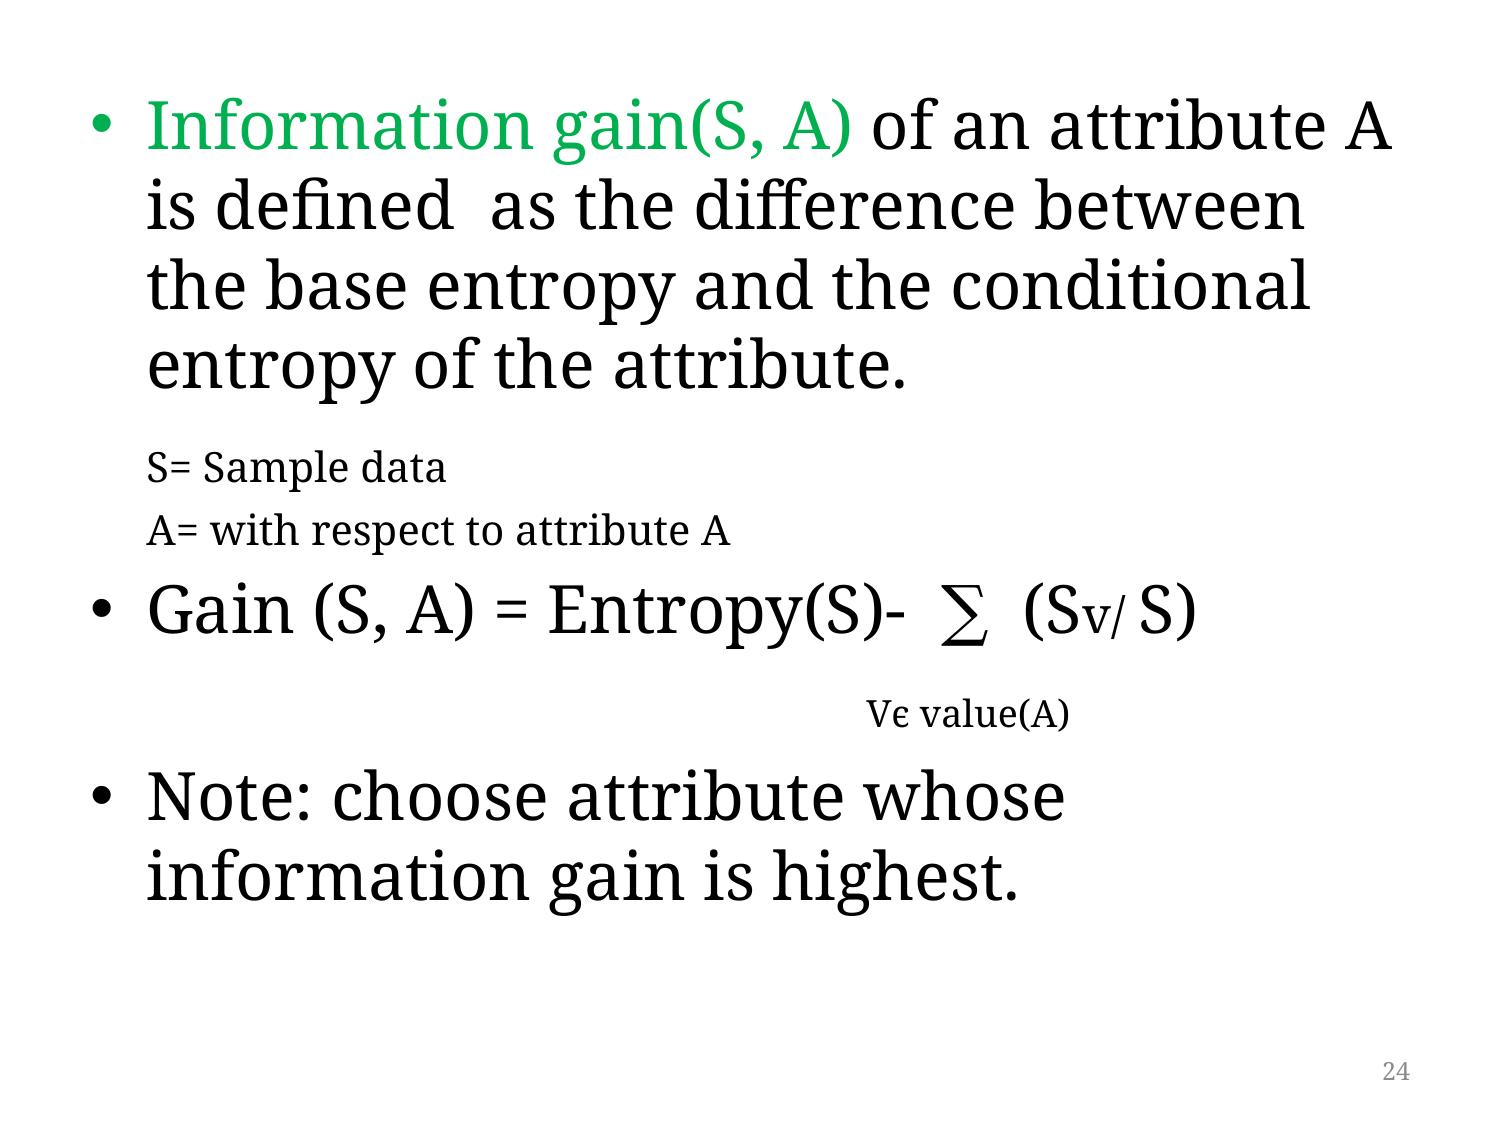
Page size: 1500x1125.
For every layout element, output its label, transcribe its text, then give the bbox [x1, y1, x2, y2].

slide_number 24 [1074, 1042, 1425, 1103]
list Information gain(S, A) of an attribute A is defined as the difference between the base entropy and the conditional entropy of the attribute. S= Sample data A= with respect to attribute A Gain (S, A) = Entropy(S)- ∑ (Sv/ S) Vє value(A) Note: choose attribute whose information gain is highest. [75, 75, 1425, 1005]
